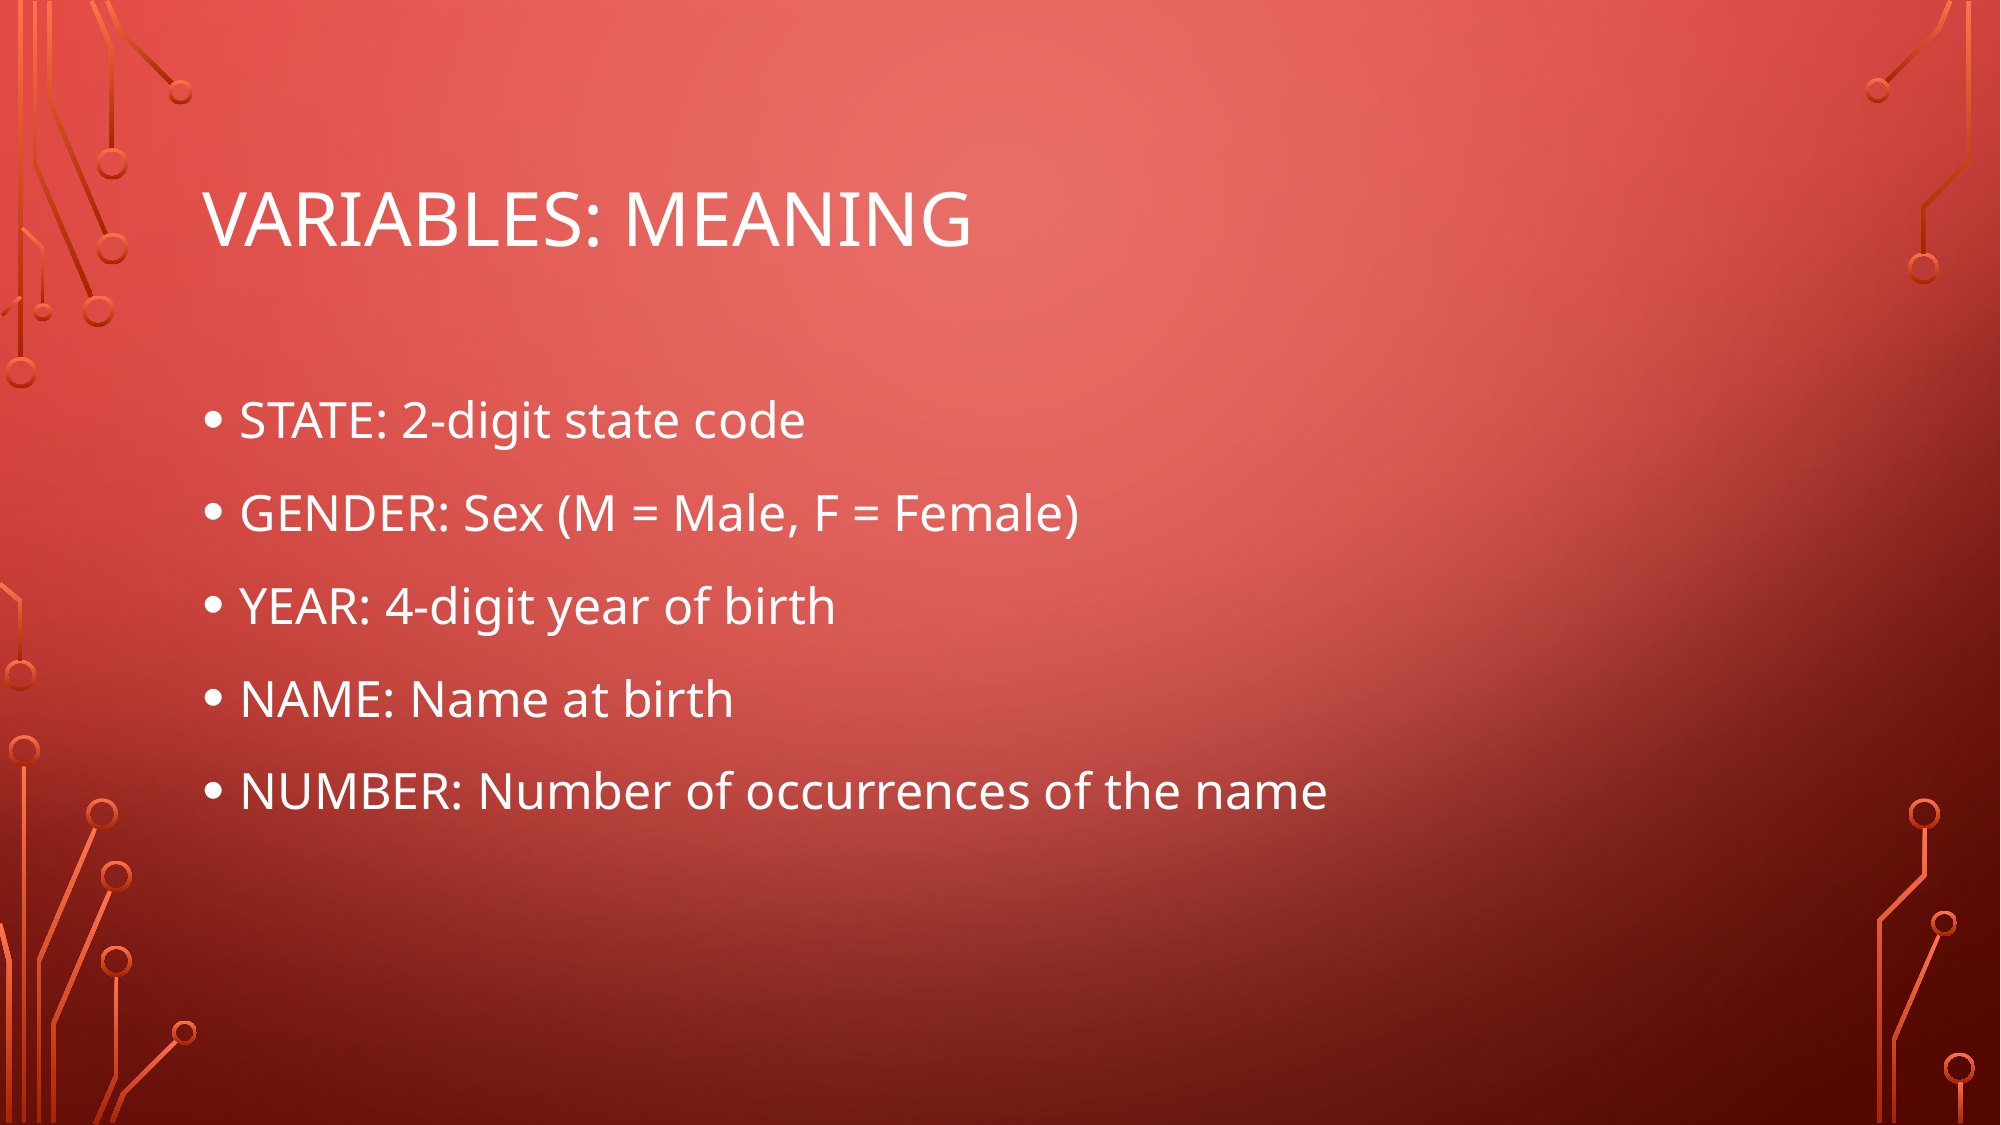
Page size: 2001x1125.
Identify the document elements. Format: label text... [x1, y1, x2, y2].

title Variables: meaning [187, 101, 1813, 344]
list STATE: 2-digit state code GENDER: Sex (M = Male, F = Female) YEAR: 4-digit year of birth NAME: Name at birth NUMBER: Number of occurrences of the name [187, 369, 1813, 950]
